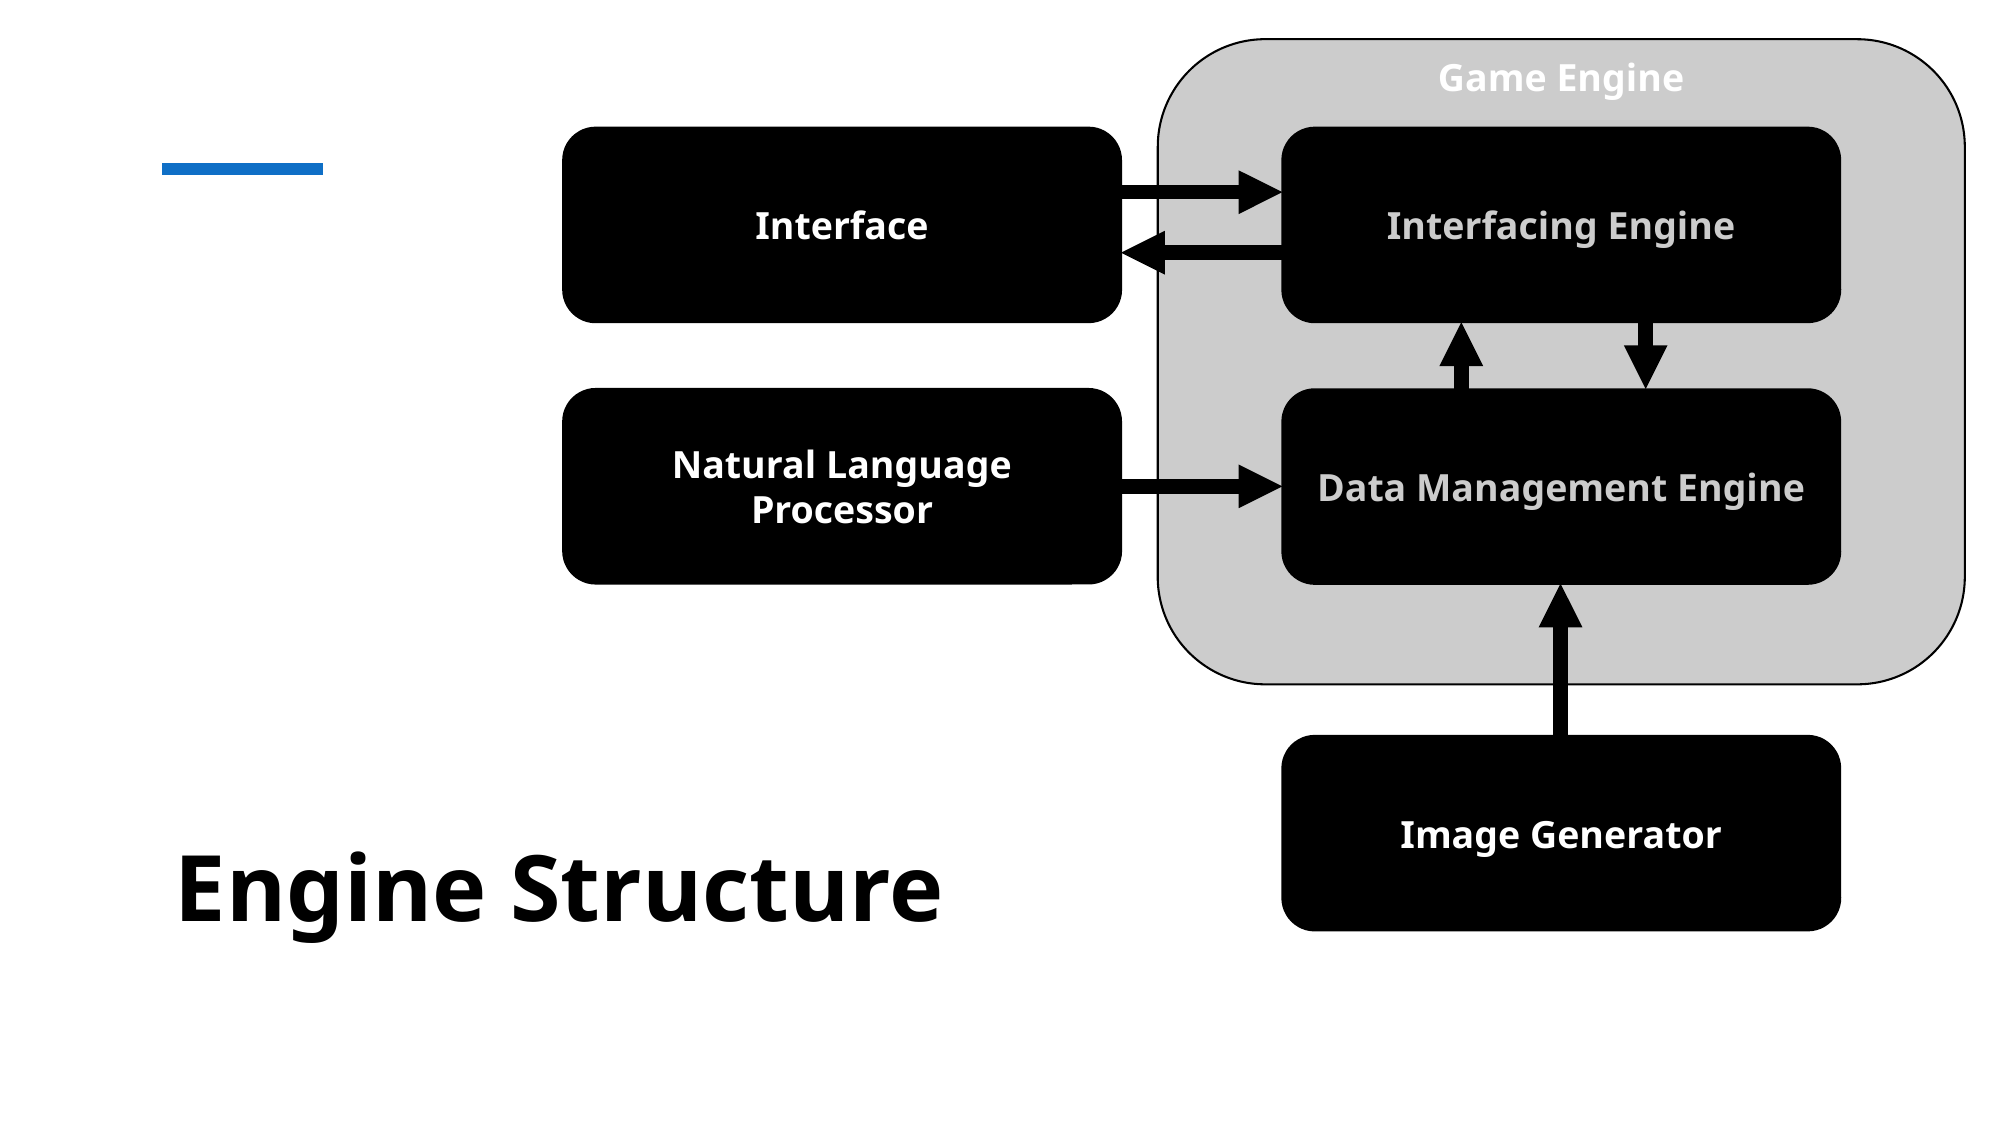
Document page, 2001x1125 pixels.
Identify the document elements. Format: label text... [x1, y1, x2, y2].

text_box Game Engine [1408, 46, 1714, 107]
title Engine Structure [159, 822, 1860, 1039]
text_box Image Generator [1281, 734, 1842, 932]
text_box Natural Language Processor [562, 387, 1123, 585]
text_box Interface [562, 126, 1123, 324]
text_box [1156, 38, 1966, 686]
